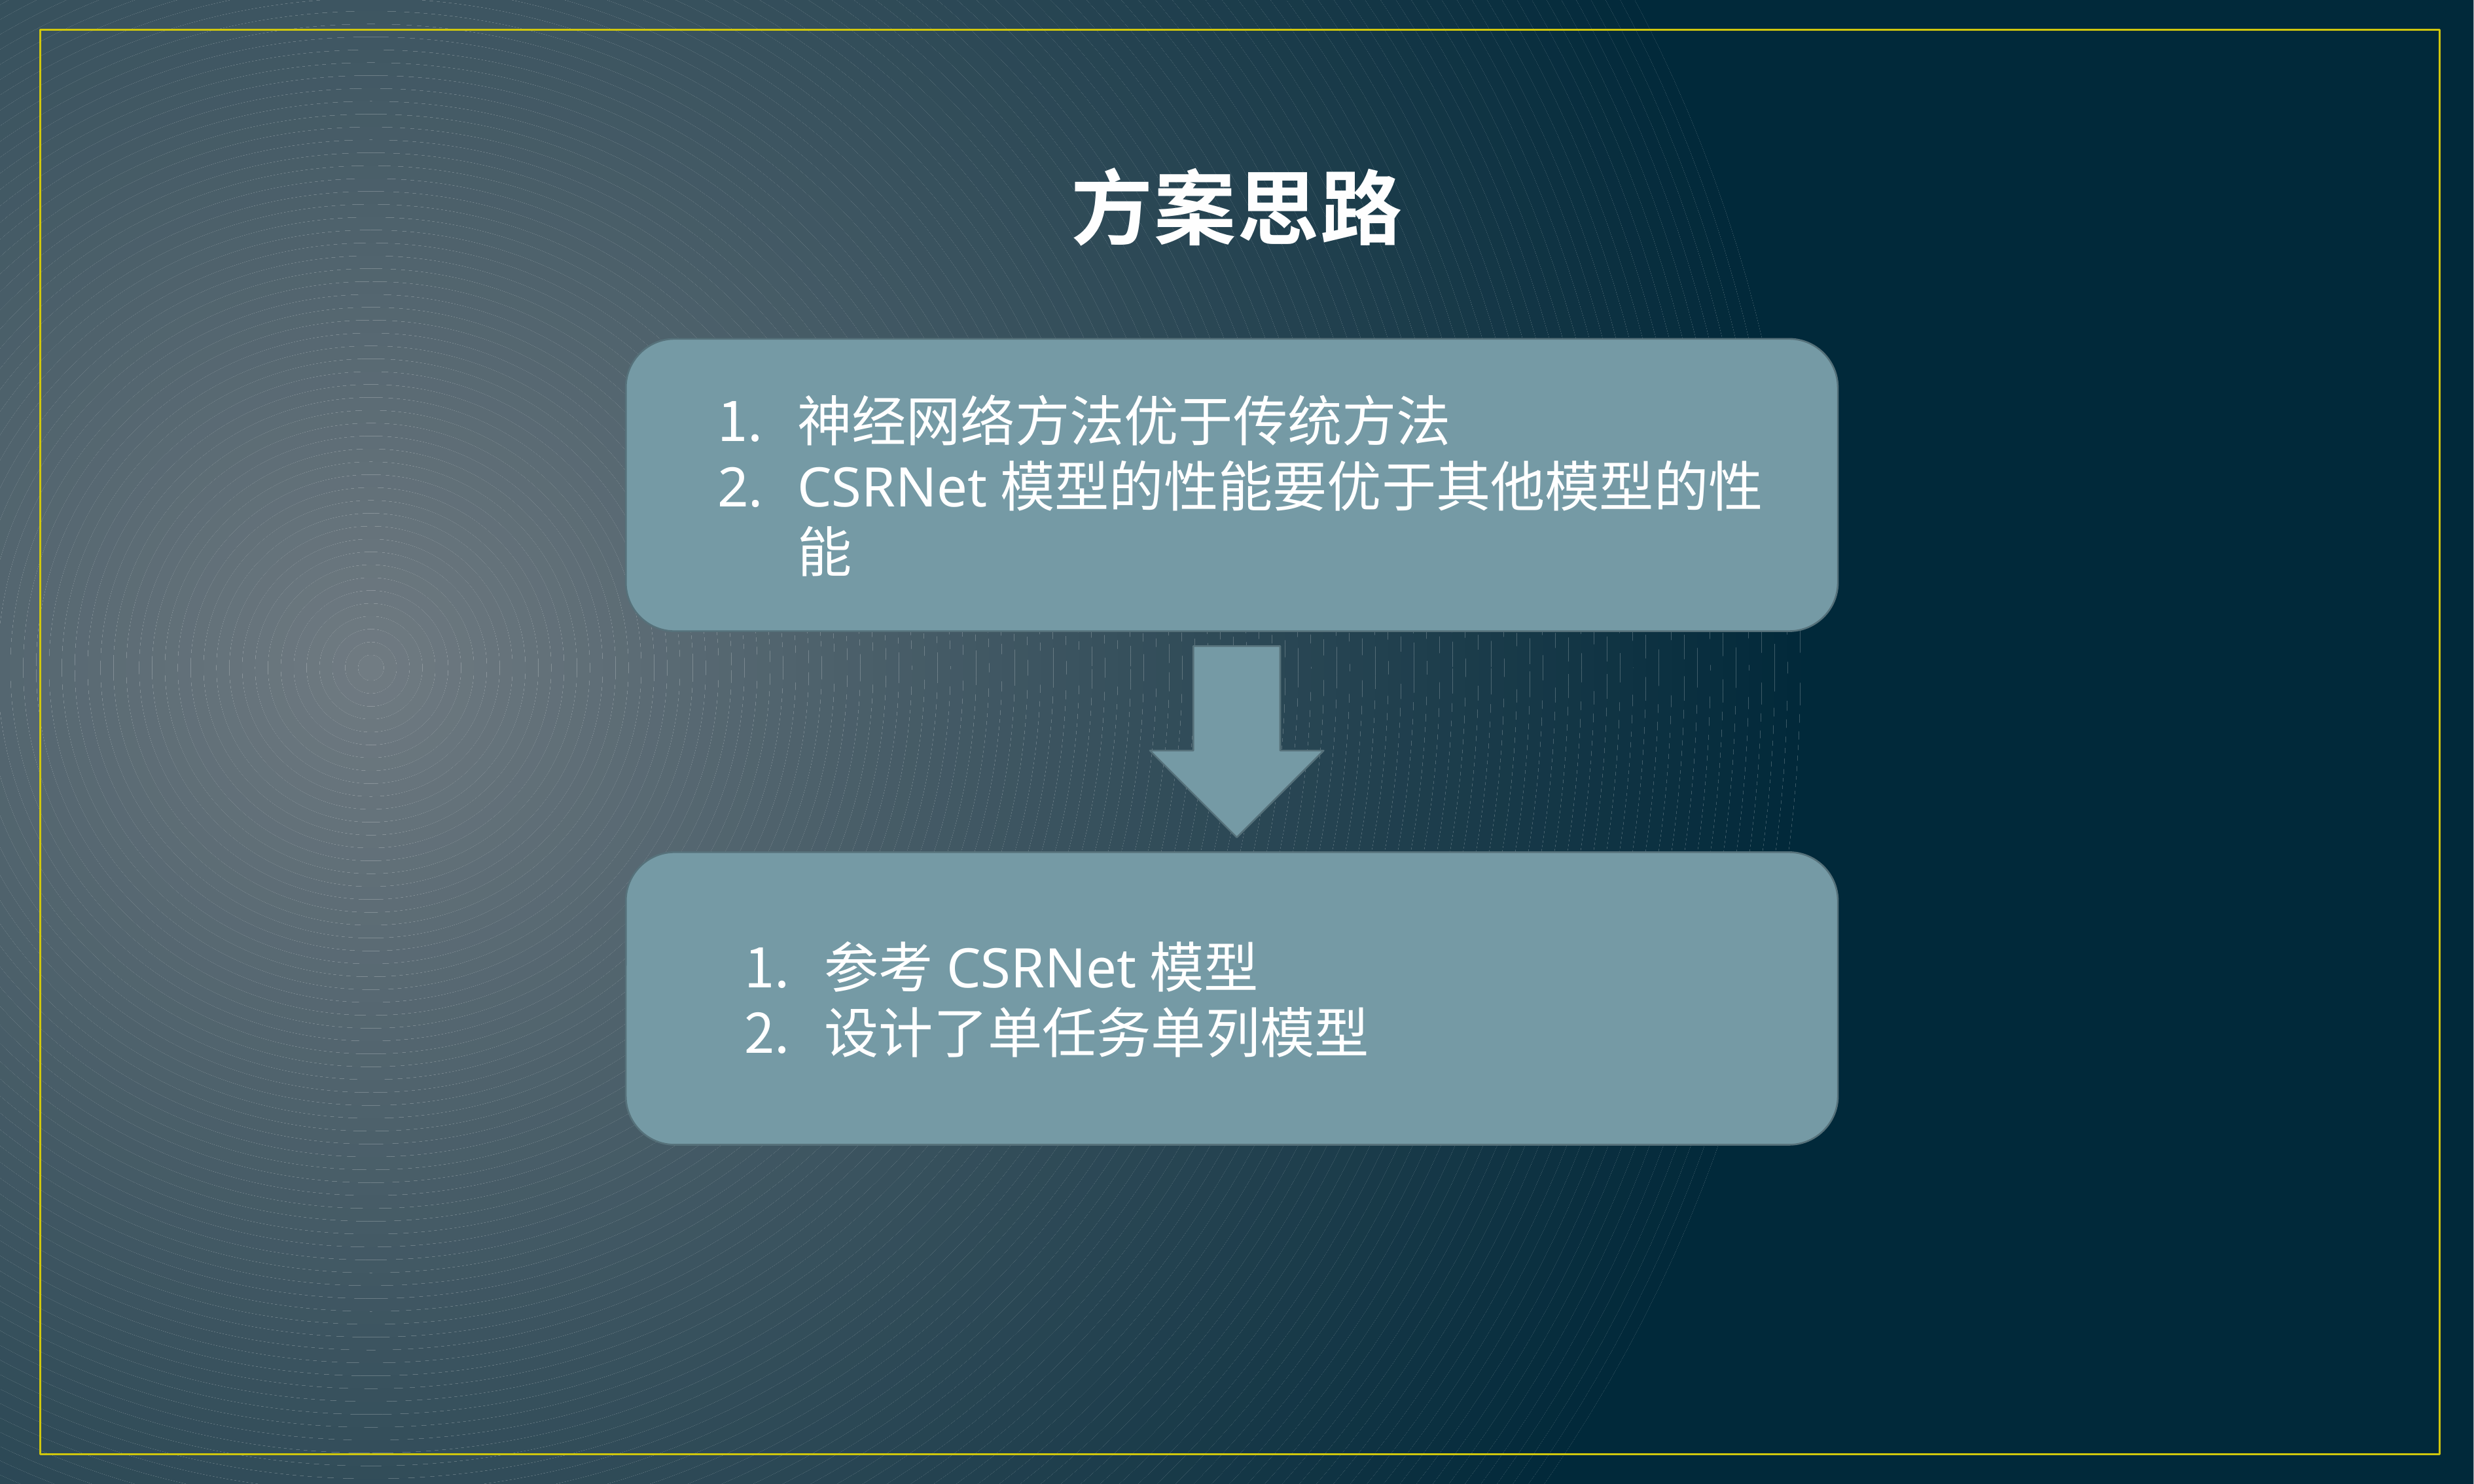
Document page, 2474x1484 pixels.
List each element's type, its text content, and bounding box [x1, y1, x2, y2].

title 方案思路 [123, 59, 2350, 267]
text_box 参考CSRNet模型 设计了单任务单列模型 [624, 851, 1839, 1146]
text_box [1149, 645, 1325, 838]
text_box 神经网络方法优于传统方法 CSRNet模型的性能要优于其他模型的性能 [624, 338, 1839, 632]
